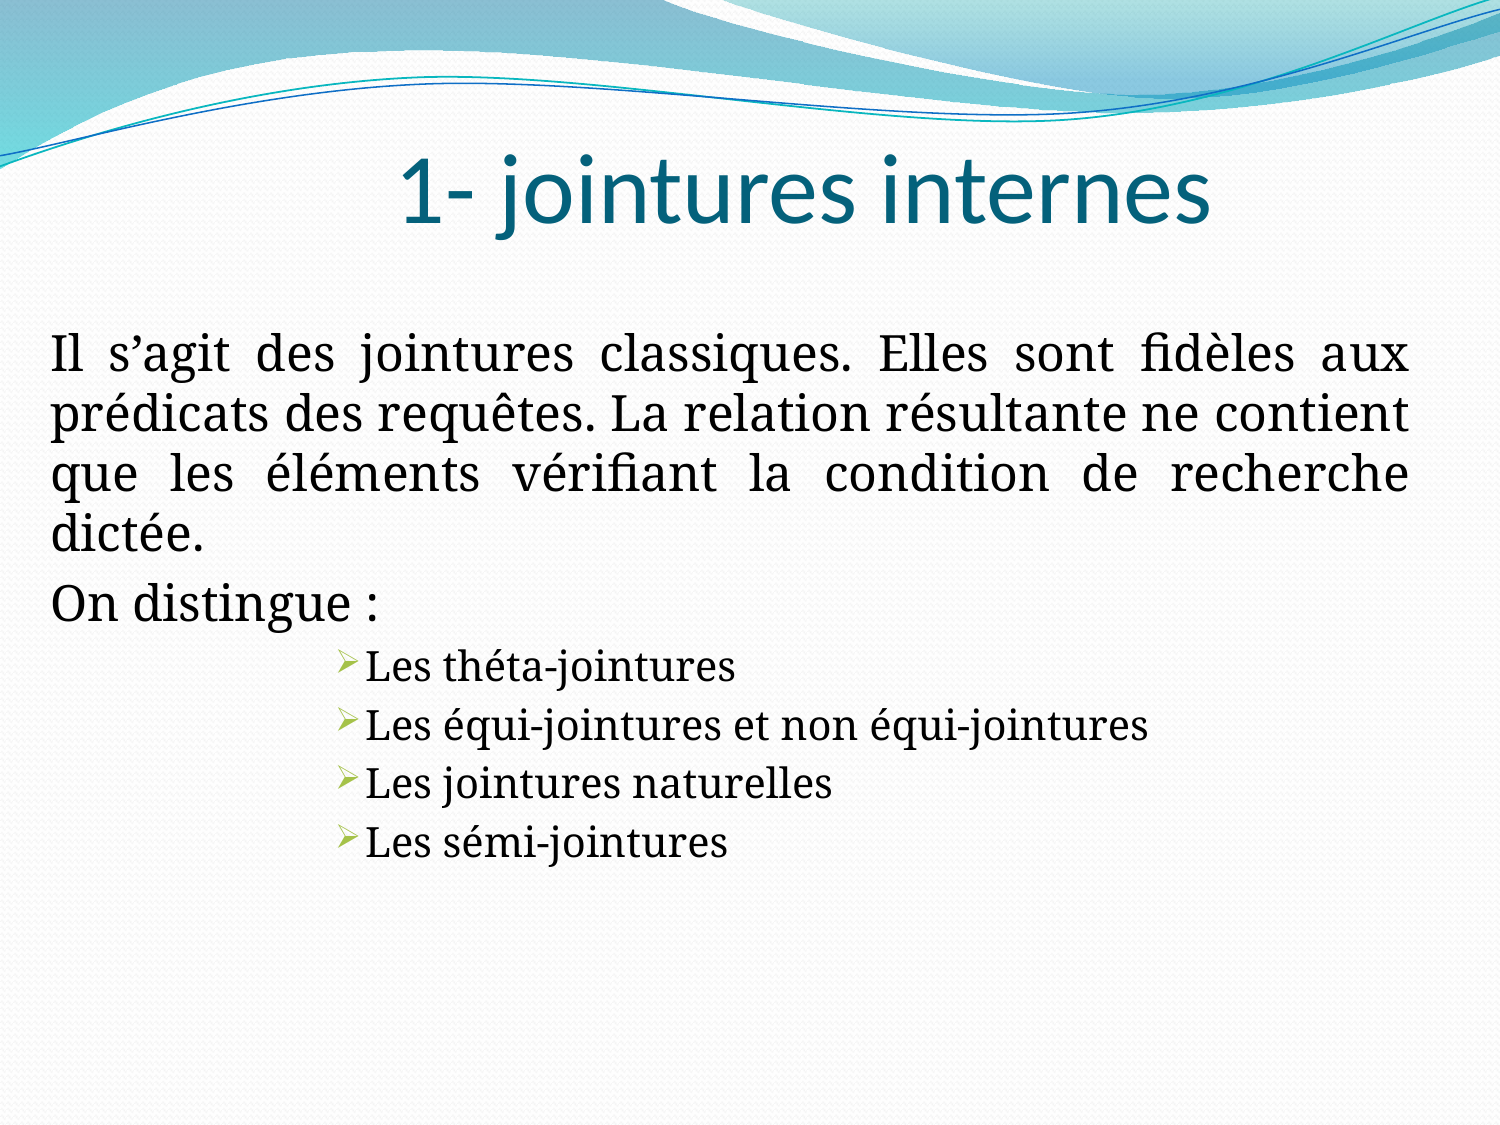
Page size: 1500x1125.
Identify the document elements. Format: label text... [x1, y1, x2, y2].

title 1- jointures internes [171, 113, 1325, 244]
list Il s’agit des jointures classiques. Elles sont fidèles aux prédicats des requêtes. La relation résultante ne contient que les éléments vérifiant la condition de recherche dictée. On distingue : Les théta-jointures Les équi-jointures et non équi-jointures Les jointures naturelles Les sémi-jointures [35, 314, 1425, 1079]
